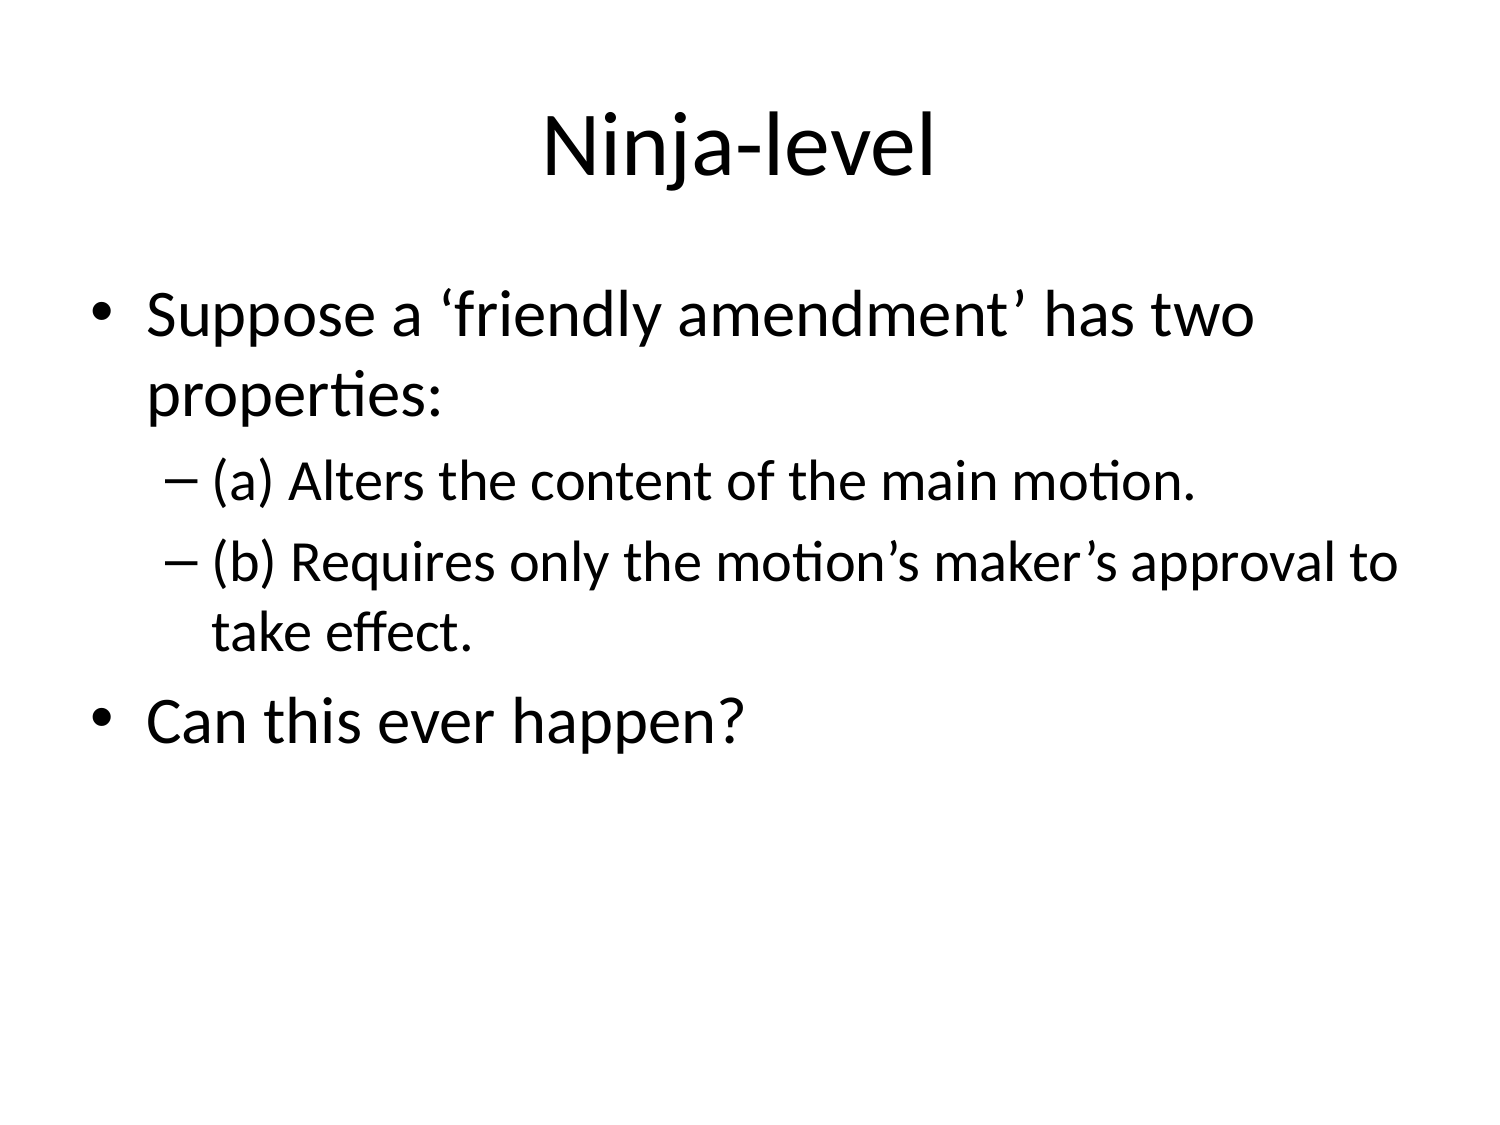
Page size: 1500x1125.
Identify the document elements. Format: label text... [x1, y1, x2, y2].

list Suppose a ‘friendly amendment’ has two properties: (a) Alters the content of the main motion. (b) Requires only the motion’s maker’s approval to take effect. Can this ever happen? [75, 262, 1425, 1005]
title Ninja-level [75, 45, 1425, 233]
